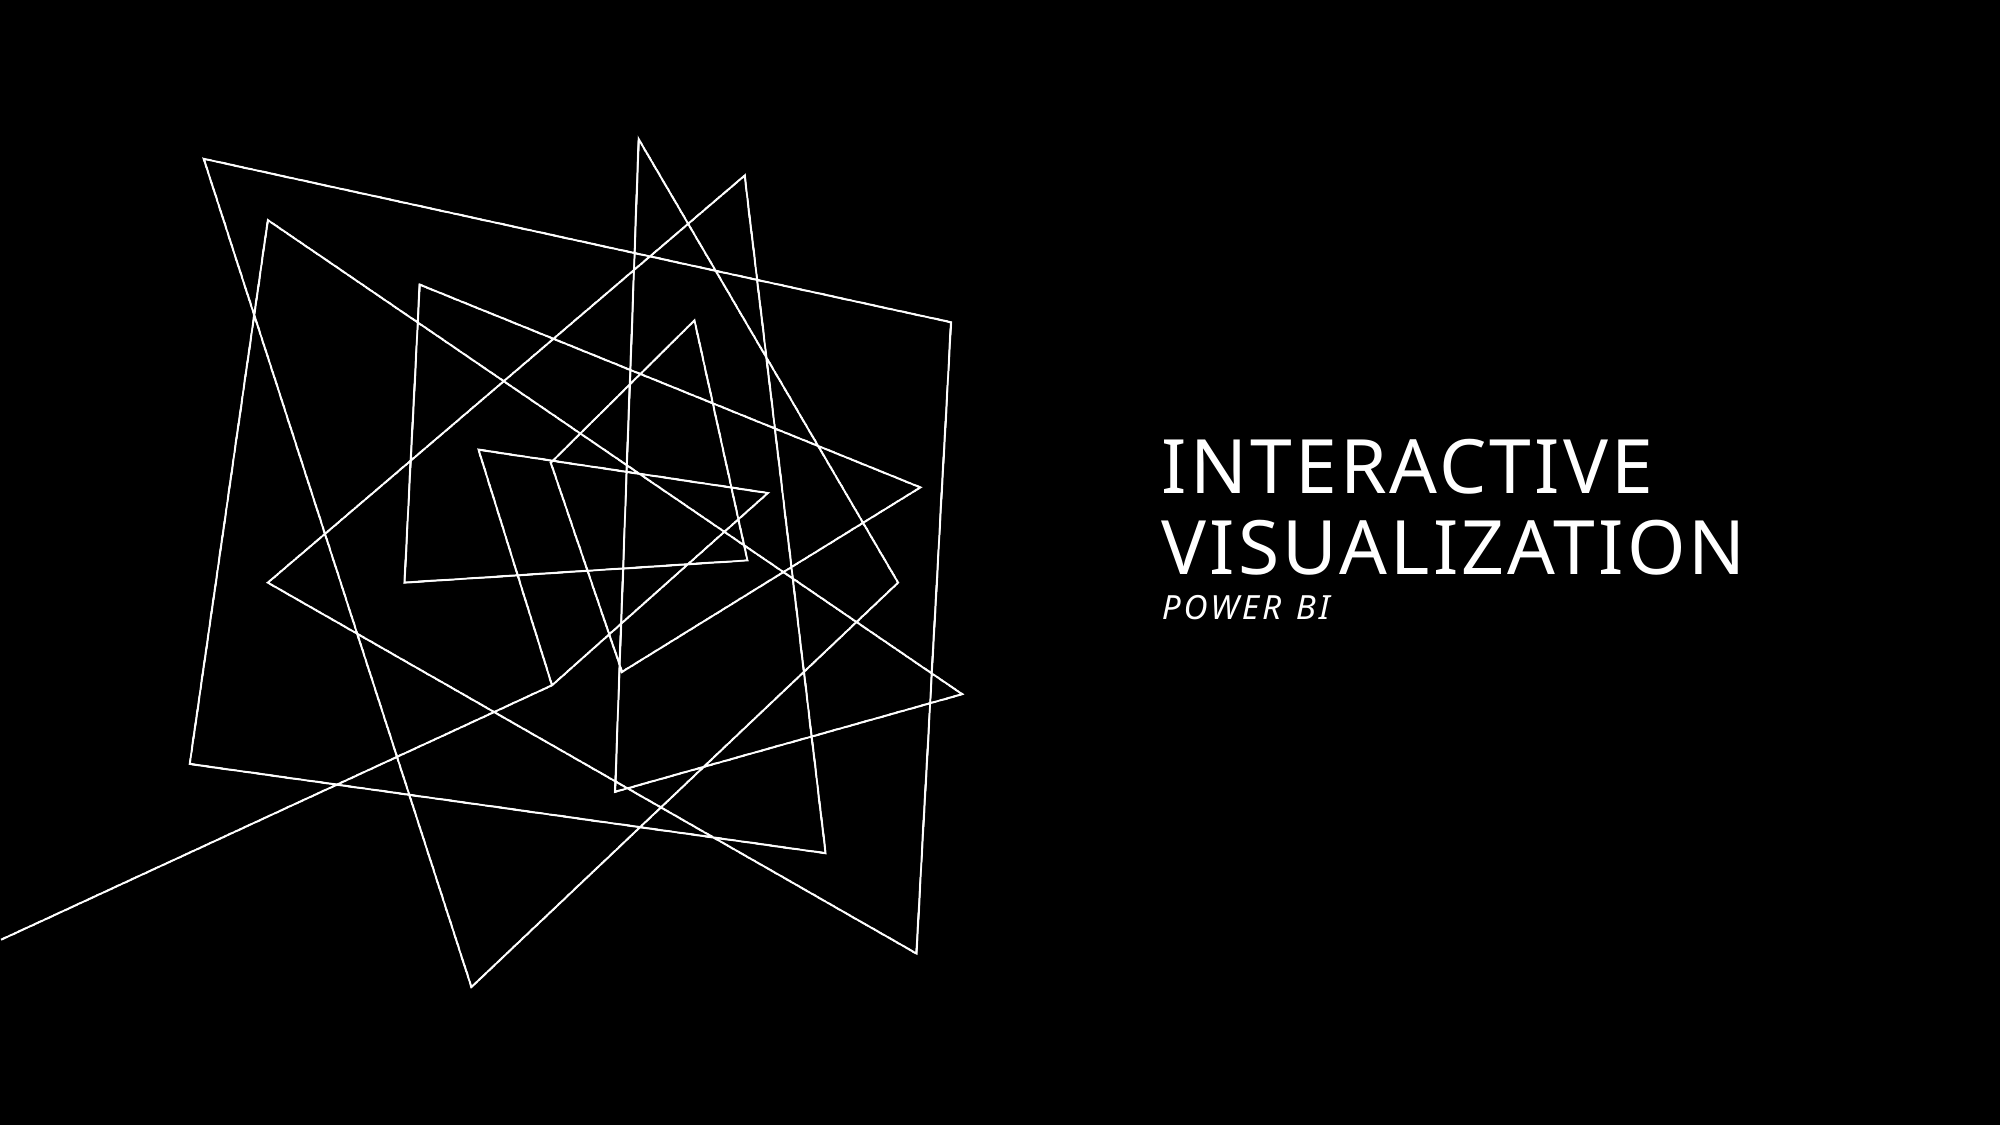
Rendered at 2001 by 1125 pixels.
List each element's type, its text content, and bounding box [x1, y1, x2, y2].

title Interactive Visualization power bi [1146, 66, 1833, 634]
picture [0, 135, 965, 989]
